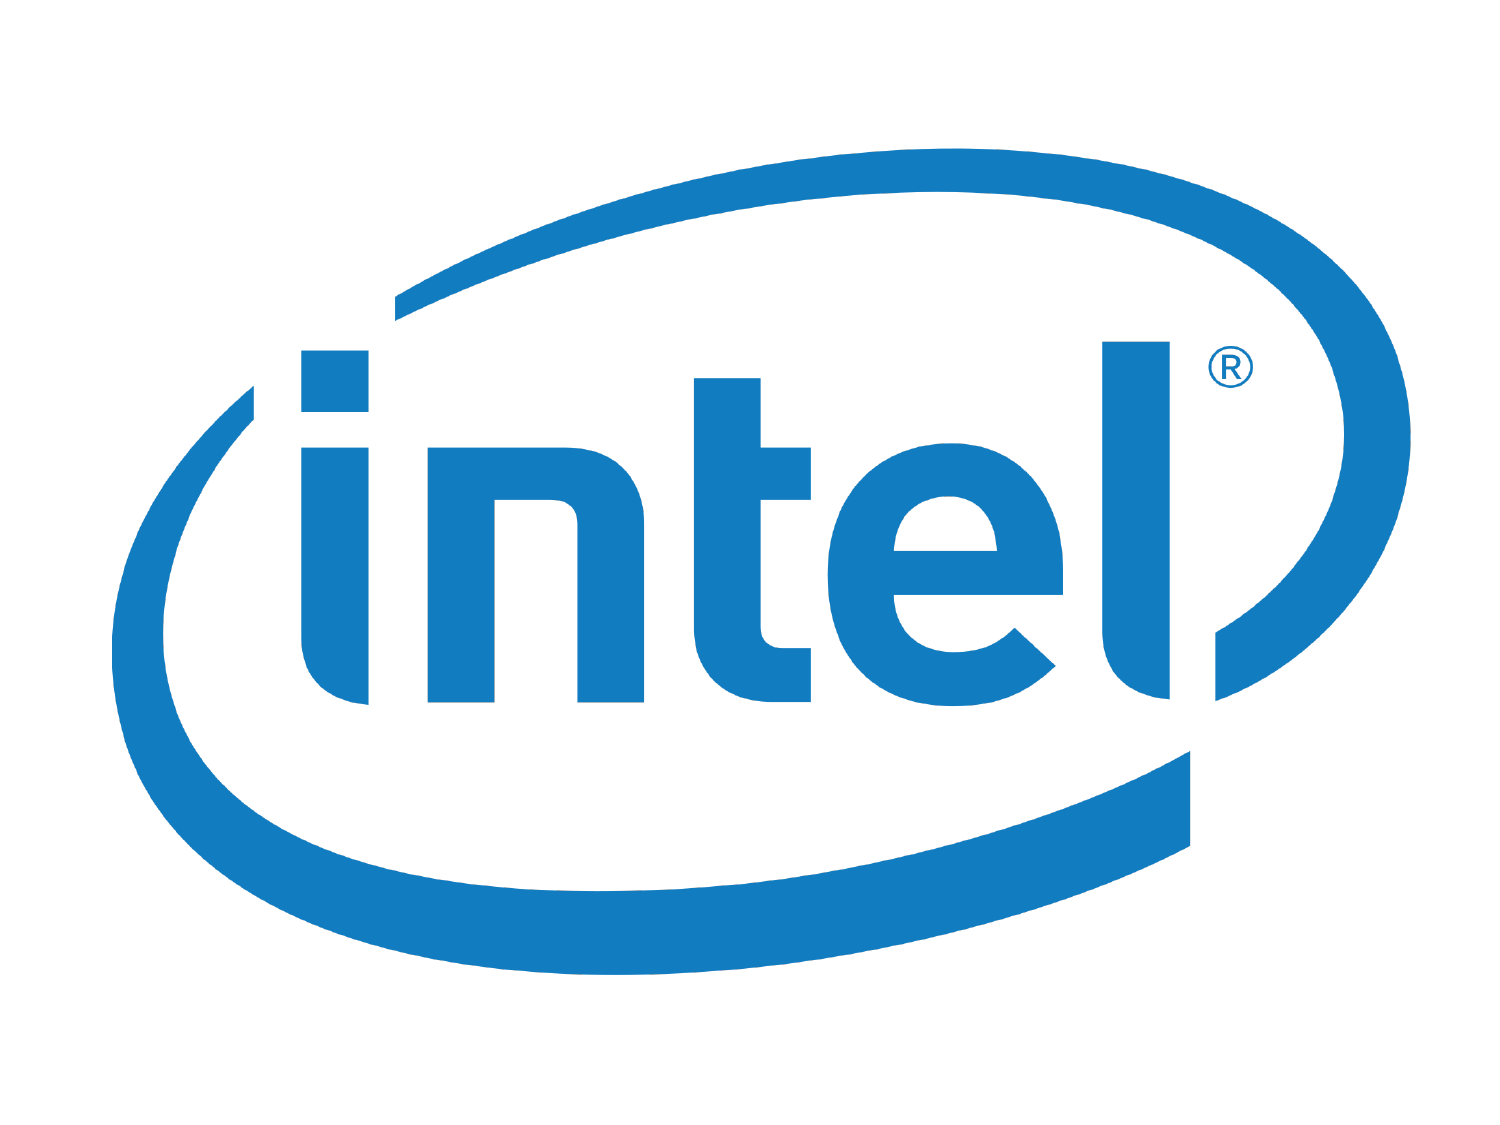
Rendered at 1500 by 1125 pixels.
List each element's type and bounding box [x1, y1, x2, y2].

picture [111, 148, 1412, 977]
